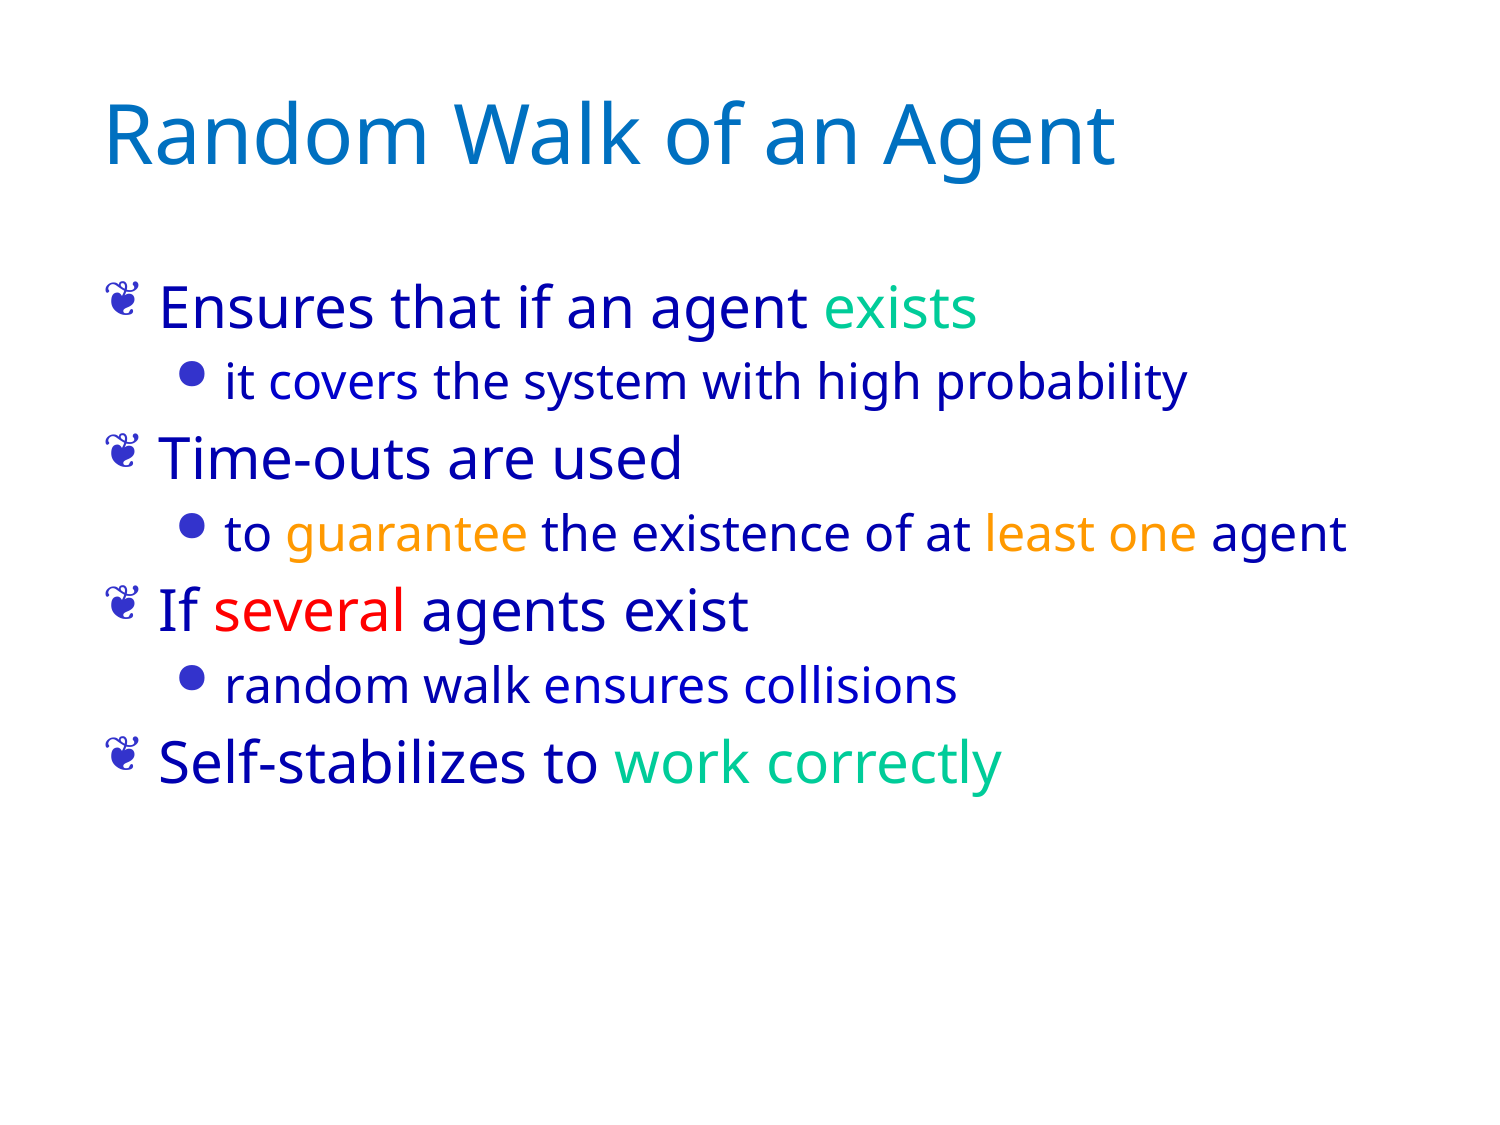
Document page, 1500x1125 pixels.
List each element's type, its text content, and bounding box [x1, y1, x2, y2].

list Ensures that if an agent exists it covers the system with high probability Time-outs are used to guarantee the existence of at least one agent If several agents exist random walk ensures collisions Self-stabilizes to work correctly [87, 262, 1454, 1026]
title Random Walk of an Agent [87, 37, 1363, 226]
